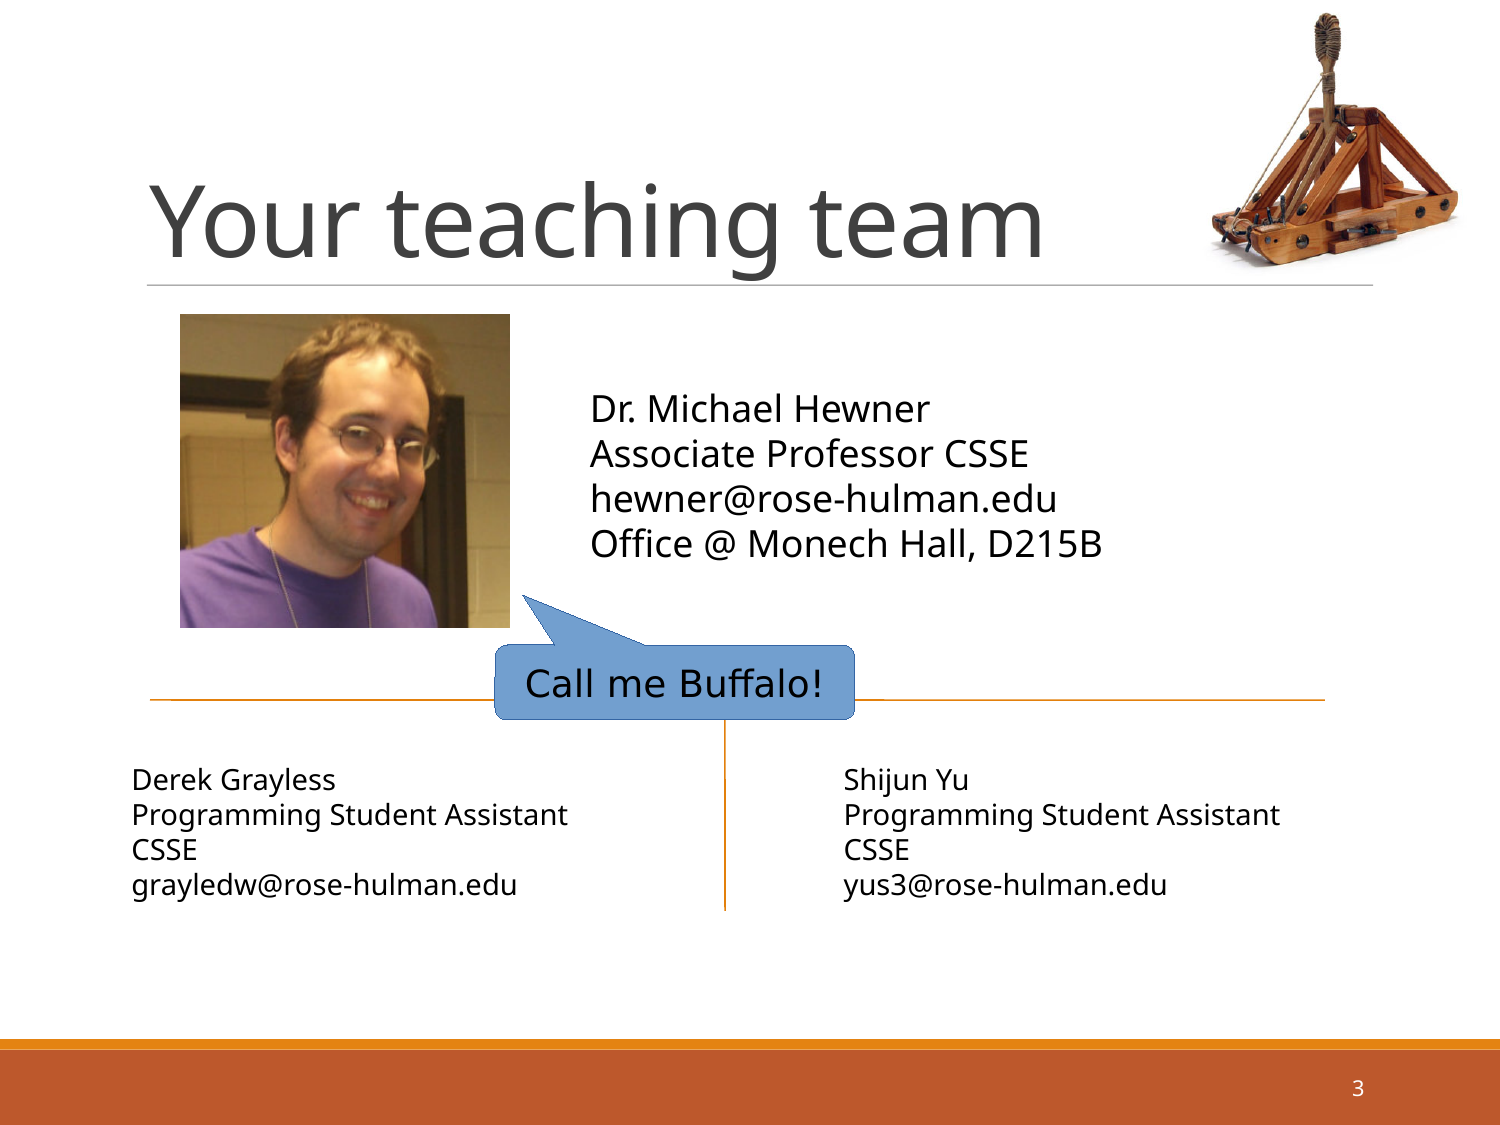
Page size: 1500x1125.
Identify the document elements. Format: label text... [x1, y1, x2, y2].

text_box Derek Grayless Programming Student Assistant CSSE grayledw@rose-hulman.edu [116, 754, 584, 909]
picture [179, 314, 511, 629]
picture [1200, 5, 1467, 277]
text_box Dr. Michael Hewner Associate Professor CSSE hewner@rose-hulman.edu Office @ Monech Hall, D215B [575, 378, 1300, 618]
text_box <number> [1218, 1059, 1380, 1120]
text_box Call me Buffalo! [494, 595, 855, 720]
text_box Your teaching team [135, 46, 1373, 285]
text_box Shijun Yu Programming Student Assistant CSSE yus3@rose-hulman.edu [828, 754, 1296, 909]
